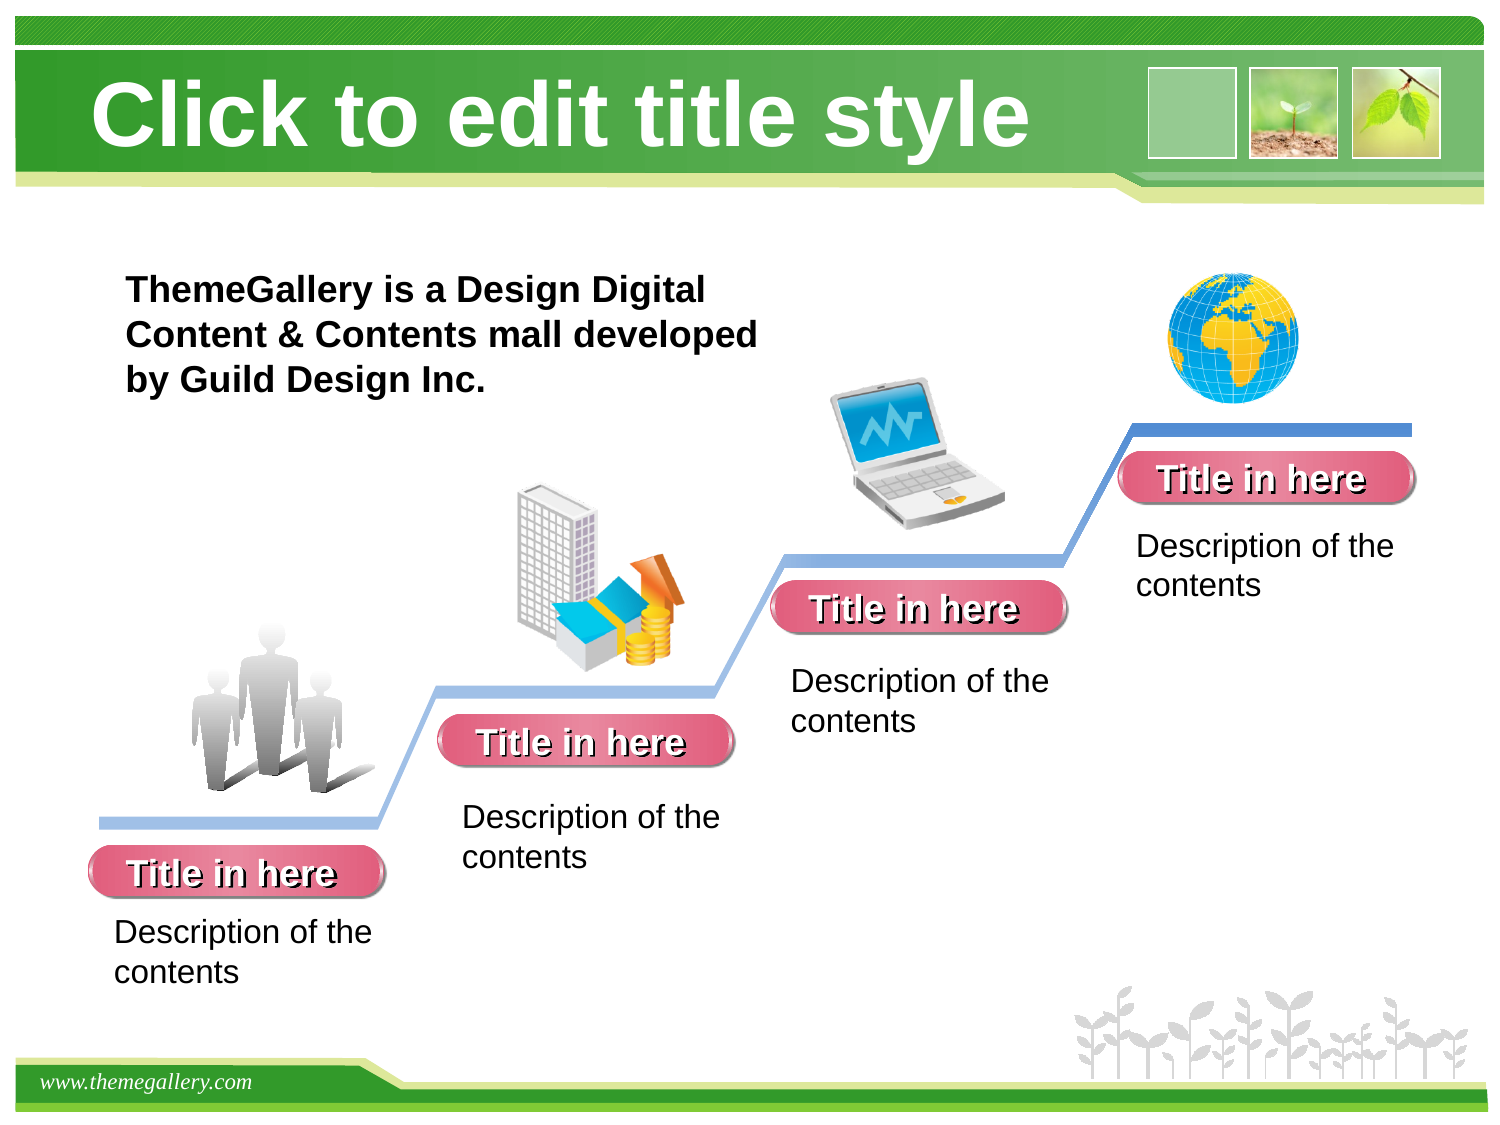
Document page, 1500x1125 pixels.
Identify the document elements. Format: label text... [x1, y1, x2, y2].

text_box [87, 844, 385, 897]
text_box [771, 462, 1112, 578]
text_box Description of the contents [99, 902, 390, 998]
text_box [769, 580, 1067, 633]
picture [517, 481, 686, 672]
text_box Description of the contents [447, 787, 738, 883]
picture [1167, 272, 1299, 404]
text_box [436, 713, 734, 766]
text_box [99, 592, 764, 830]
text_box [1119, 423, 1412, 449]
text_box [191, 620, 379, 793]
text_box Description of the contents [775, 652, 1067, 747]
picture [1353, 69, 1439, 157]
picture [1243, 350, 1299, 404]
picture [830, 376, 1006, 530]
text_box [1117, 450, 1415, 503]
text_box Description of the contents [1121, 516, 1412, 611]
picture [1251, 69, 1337, 157]
text_box ThemeGallery is a Design Digital Content & Contents mall developed by Guild Design Inc. [110, 257, 796, 407]
title Click to edit title style [74, 38, 1138, 182]
